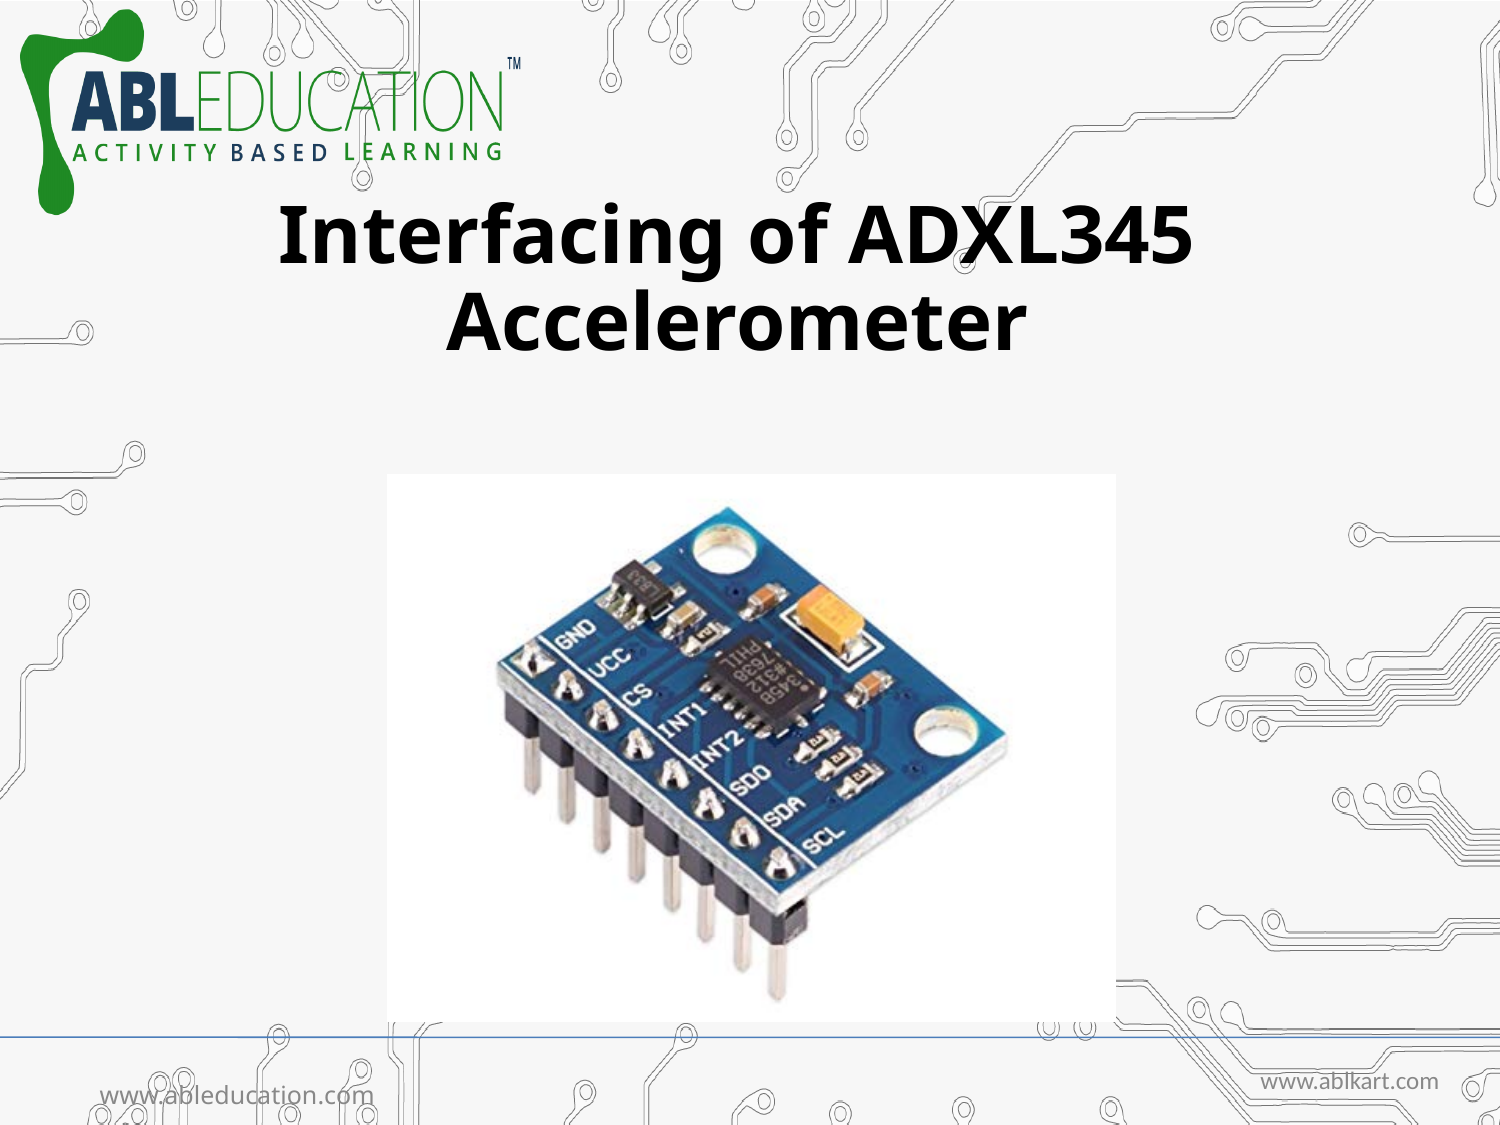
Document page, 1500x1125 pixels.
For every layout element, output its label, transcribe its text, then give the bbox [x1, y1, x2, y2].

title Interfacing of ADXL345 Accelerometer [99, 187, 1375, 375]
picture [0, 0, 1500, 1036]
footer www.ableducation.com [0, 1065, 475, 1125]
picture [0, 1038, 1500, 1125]
text_box www.ablkart.com [1112, 1049, 1500, 1110]
